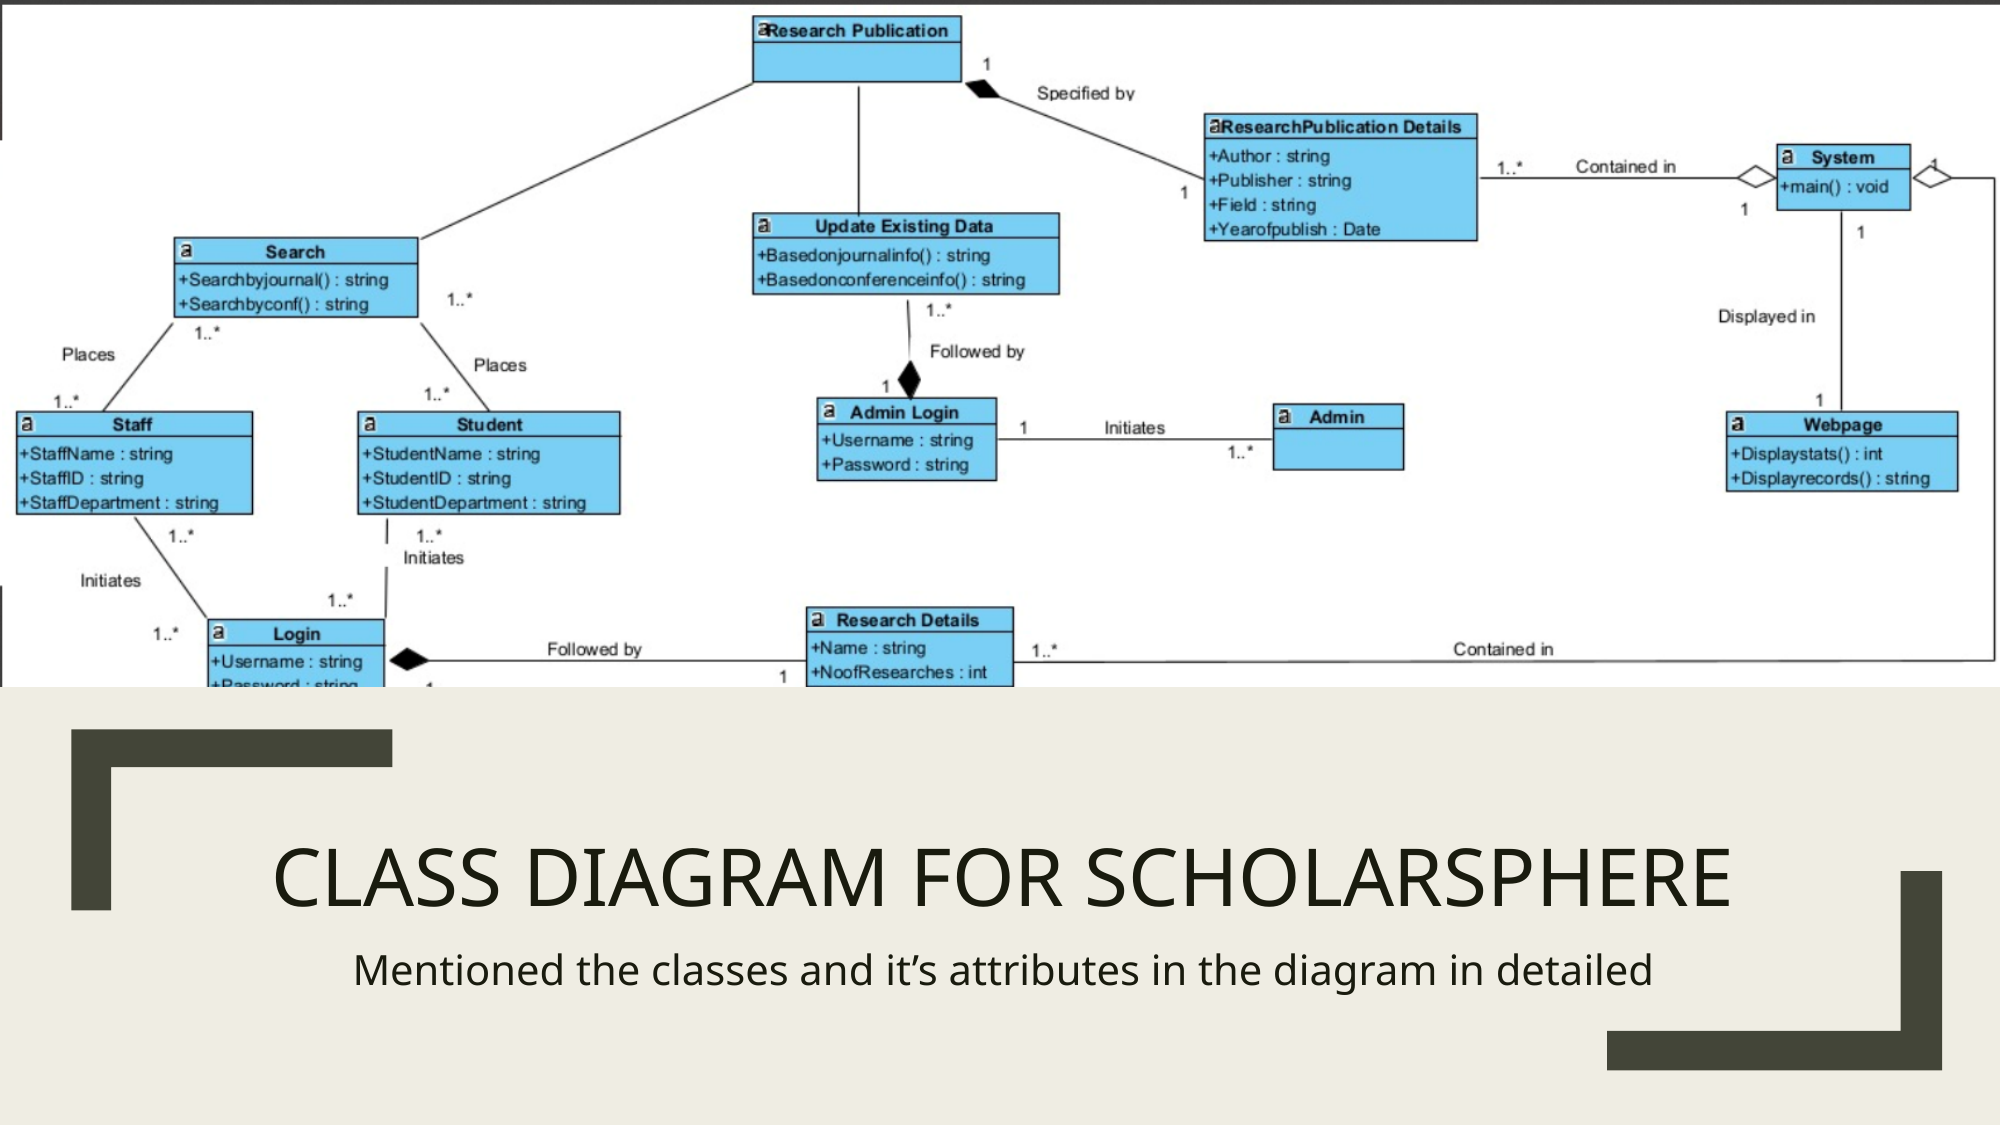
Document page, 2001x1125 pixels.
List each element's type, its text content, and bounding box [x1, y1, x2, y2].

text_box [71, 729, 123, 911]
text_box [0, 687, 2000, 1125]
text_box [123, 687, 1875, 1000]
picture [0, 0, 2000, 687]
list Mentioned the classes and it’s attributes in the diagram in detailed [123, 930, 1884, 1015]
text_box [1607, 871, 1943, 1071]
title CLASS Diagram for ScholarSphere [1875, 777, 1883, 930]
